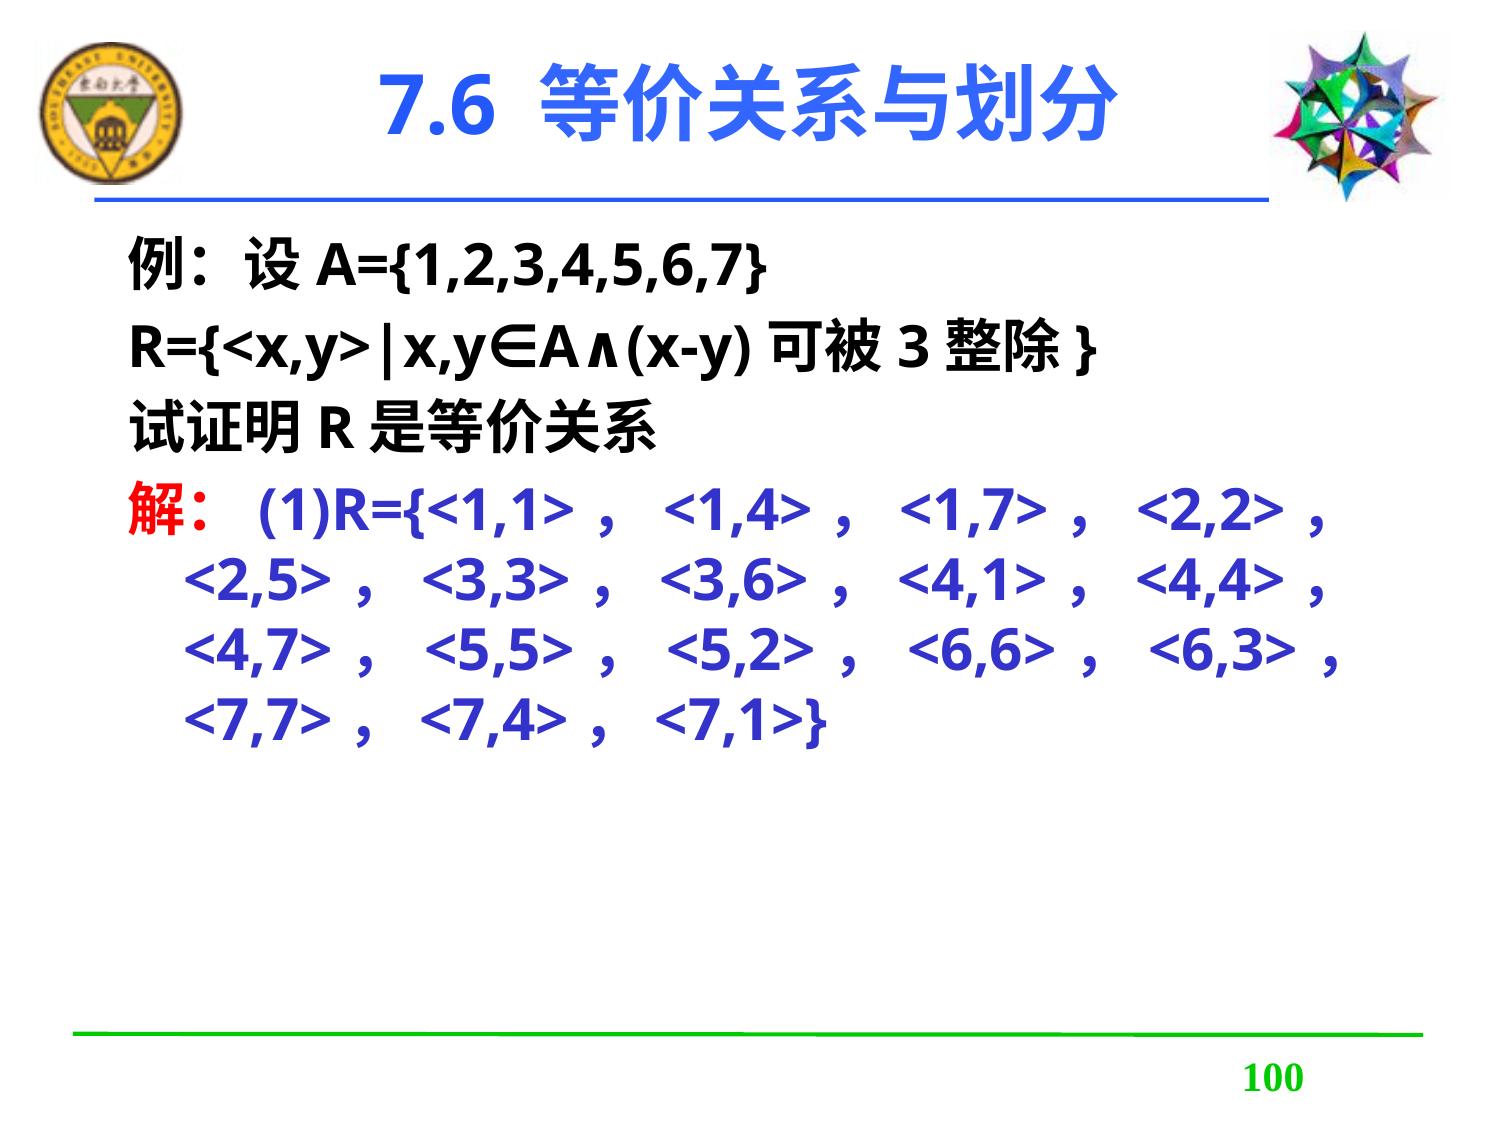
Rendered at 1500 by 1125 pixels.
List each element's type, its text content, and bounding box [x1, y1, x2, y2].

picture [1269, 30, 1451, 202]
picture [29, 42, 111, 185]
title 7.6 等价关系与划分 [111, 6, 1388, 196]
list 例：设A={1,2,3,4,5,6,7} R={<x,y>|x,y∈A∧(x-y)可被3整除} 试证明R是等价关系 解：(1)R={<1,1>，<1,4>，<1,7>，<2,2>，<2,5>，<3,3>，<3,6>，<4,1>，<4,4>，<4,7>，<5,5>，<5,2>，<6,6>，<6,3>， <7,7>，<7,4>，<7,1>} [111, 219, 1388, 1024]
